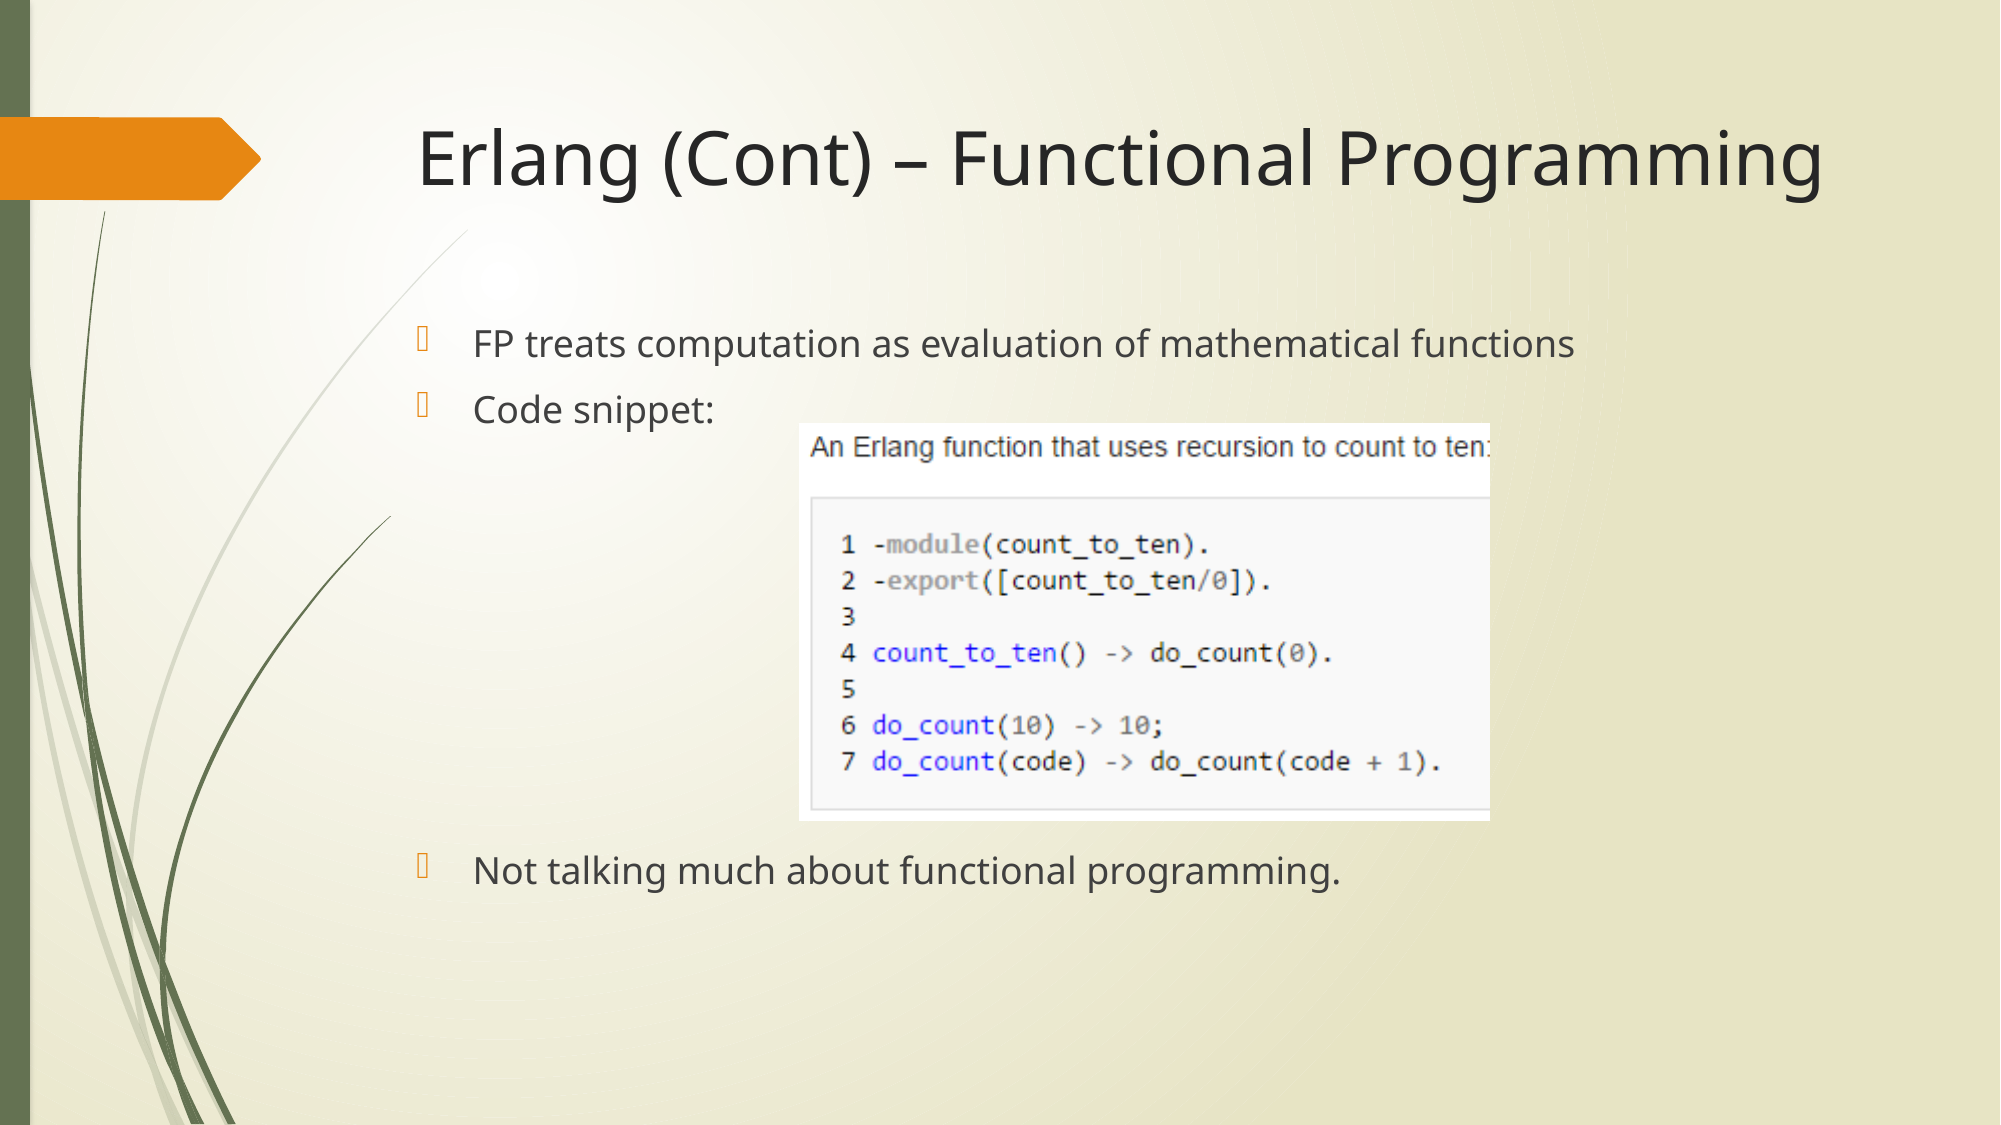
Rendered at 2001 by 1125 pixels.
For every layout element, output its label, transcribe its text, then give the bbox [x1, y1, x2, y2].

picture [799, 423, 1490, 822]
list FP treats computation as evaluation of mathematical functions Code snippet: Not talking much about functional programming. [401, 312, 1888, 933]
title Erlang (Cont) – Functional Programming [401, 102, 1888, 312]
